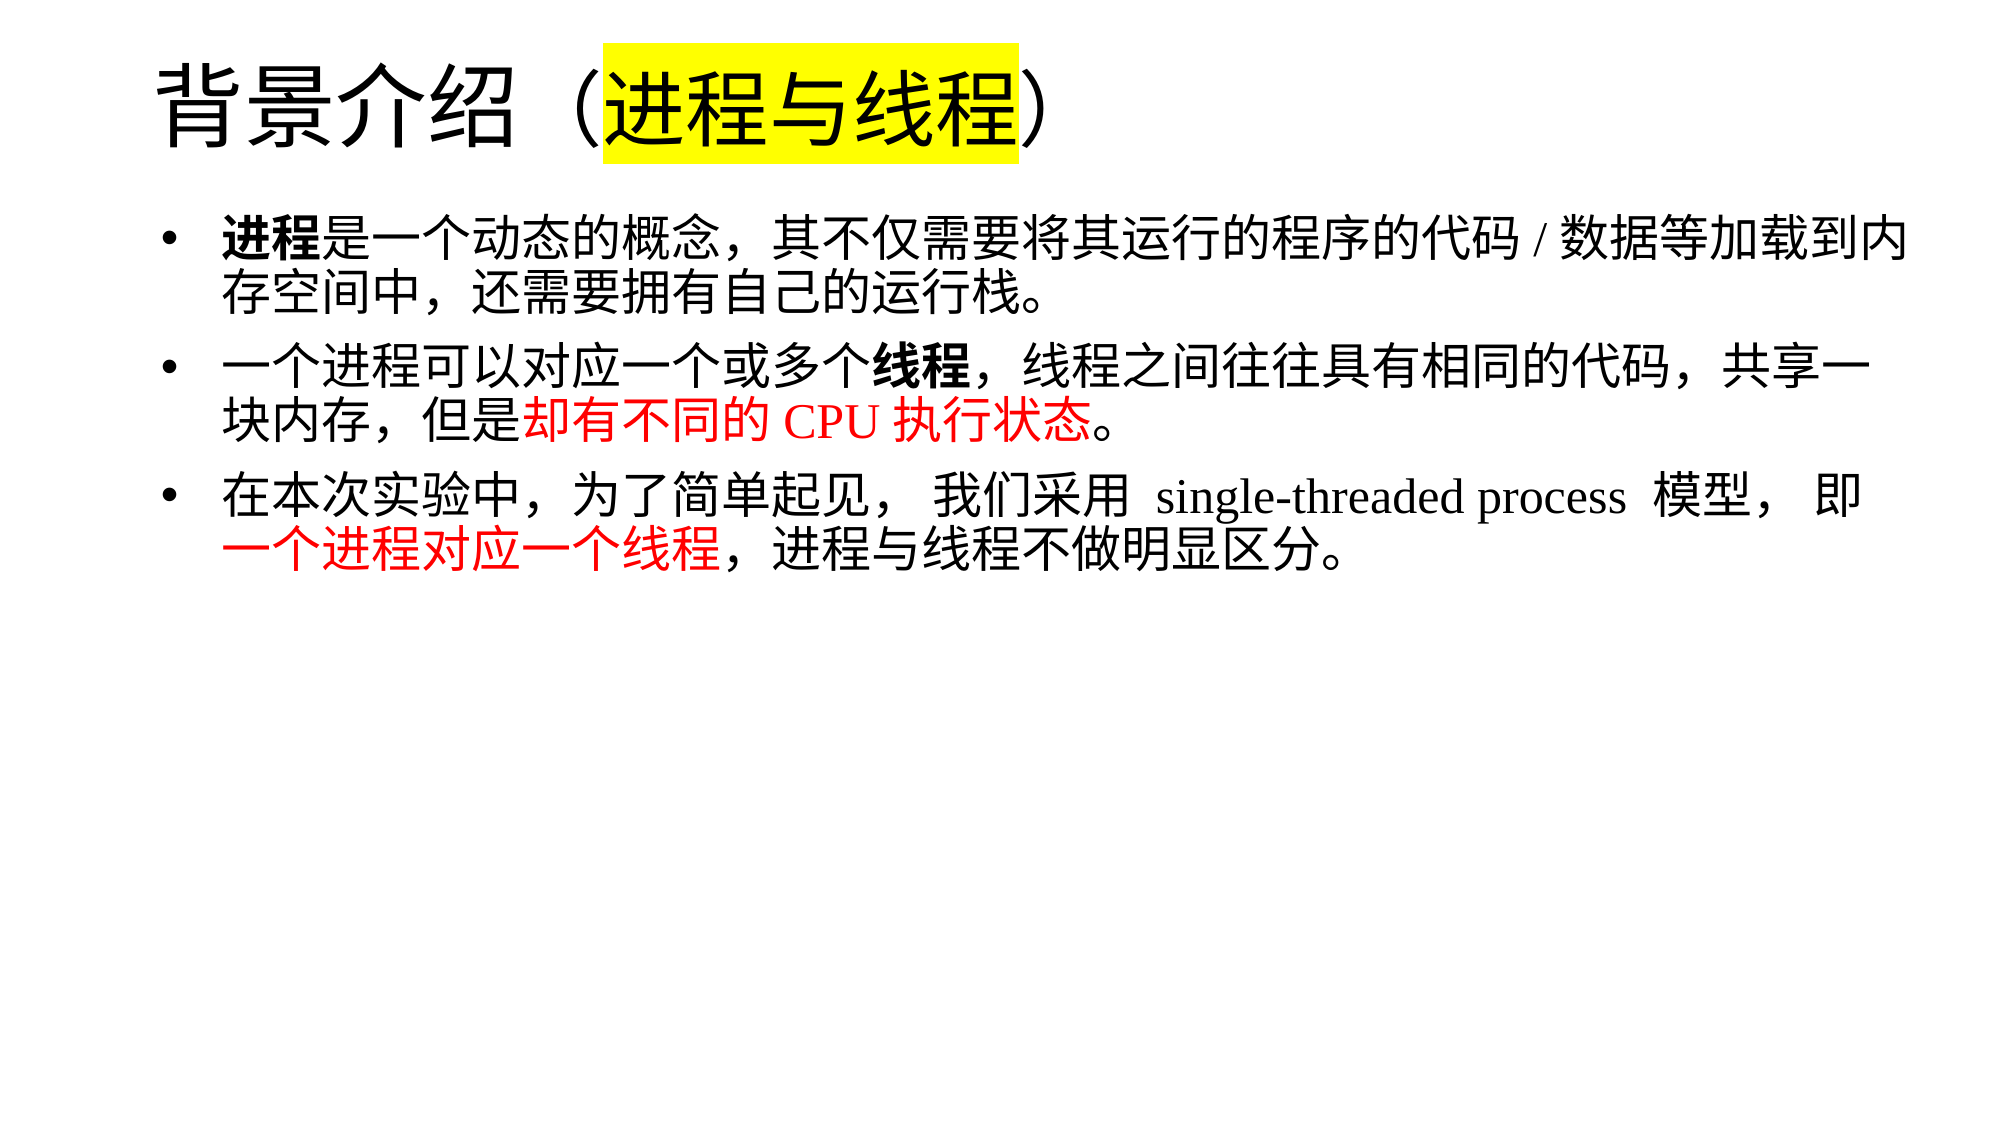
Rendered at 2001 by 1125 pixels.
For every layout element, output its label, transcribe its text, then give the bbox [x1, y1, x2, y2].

title 背景介绍（进程与线程） [137, 43, 1875, 178]
list 进程是一个动态的概念，其不仅需要将其运行的程序的代码/数据等加载到内存空间中，还需要拥有自己的运行栈。 一个进程可以对应一个或多个线程，线程之间往往具有相同的代码，共享一块内存，但是却有不同的CPU执行状态。 在本次实验中，为了简单起见， 我们采用 single-threaded process 模型， 即一个进程对应一个线程，进程与线程不做明显区分。 [145, 205, 1926, 1033]
